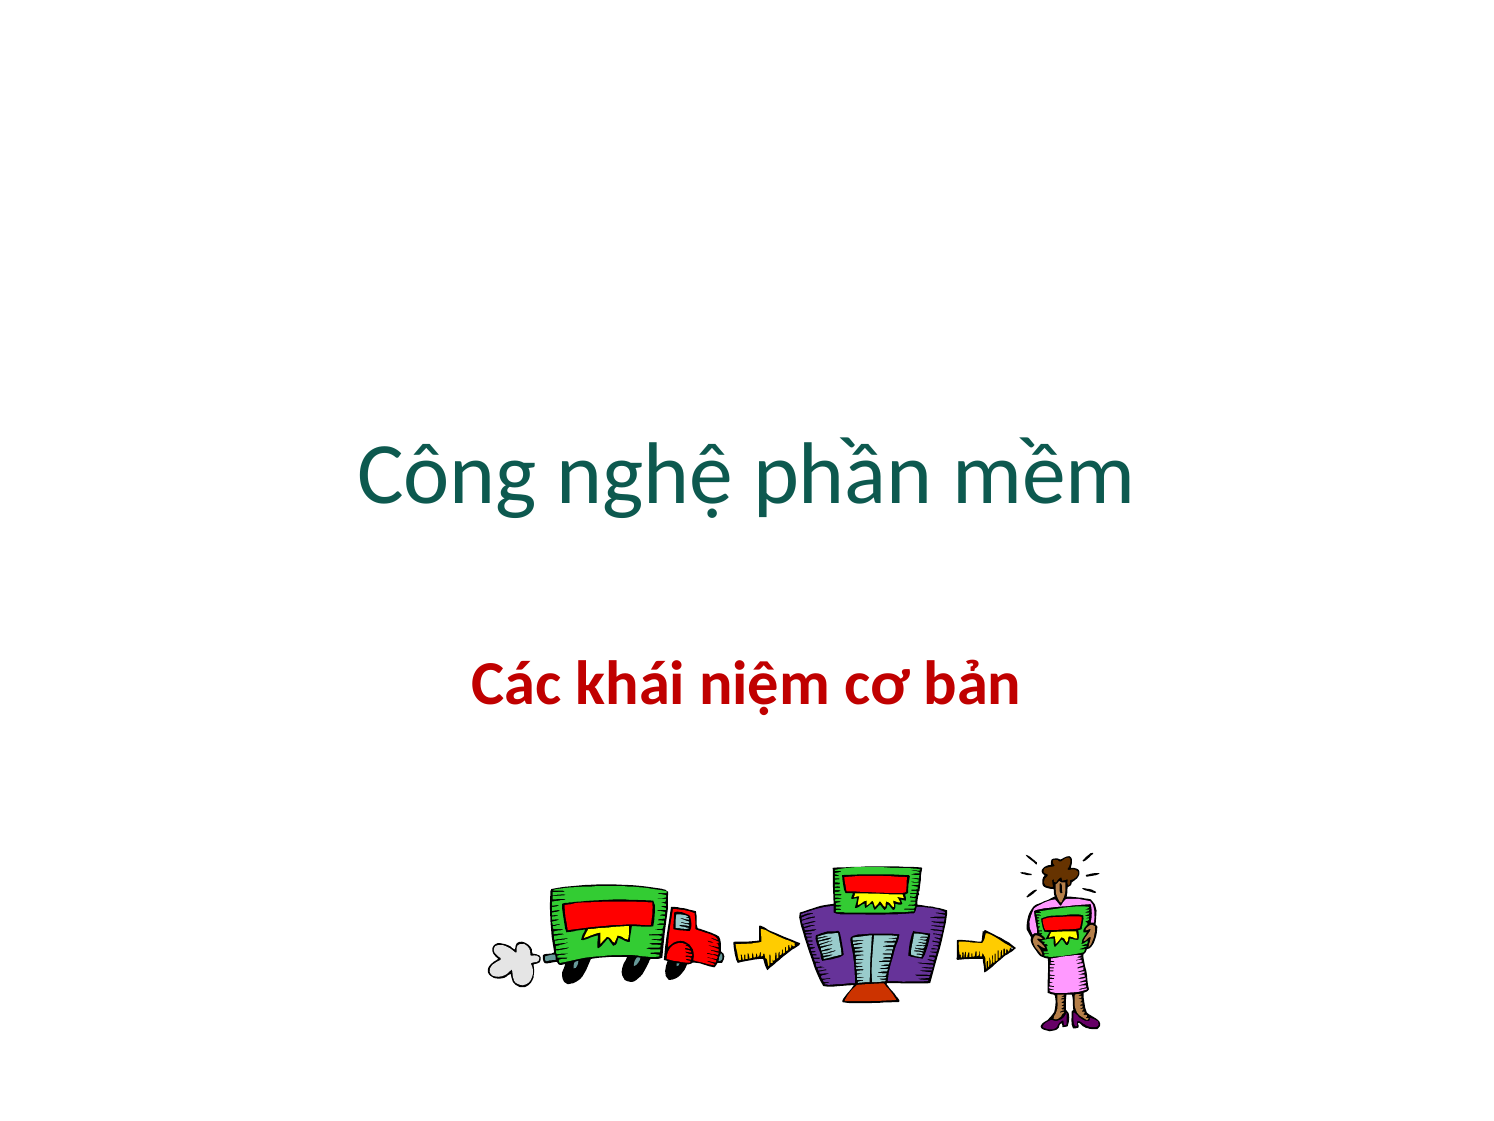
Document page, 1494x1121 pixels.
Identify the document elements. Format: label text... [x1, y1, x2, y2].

subtitle Các khái niệm cơ bản [223, 634, 1270, 922]
title Công nghệ phần mềm [111, 347, 1382, 589]
picture [484, 851, 1108, 1032]
